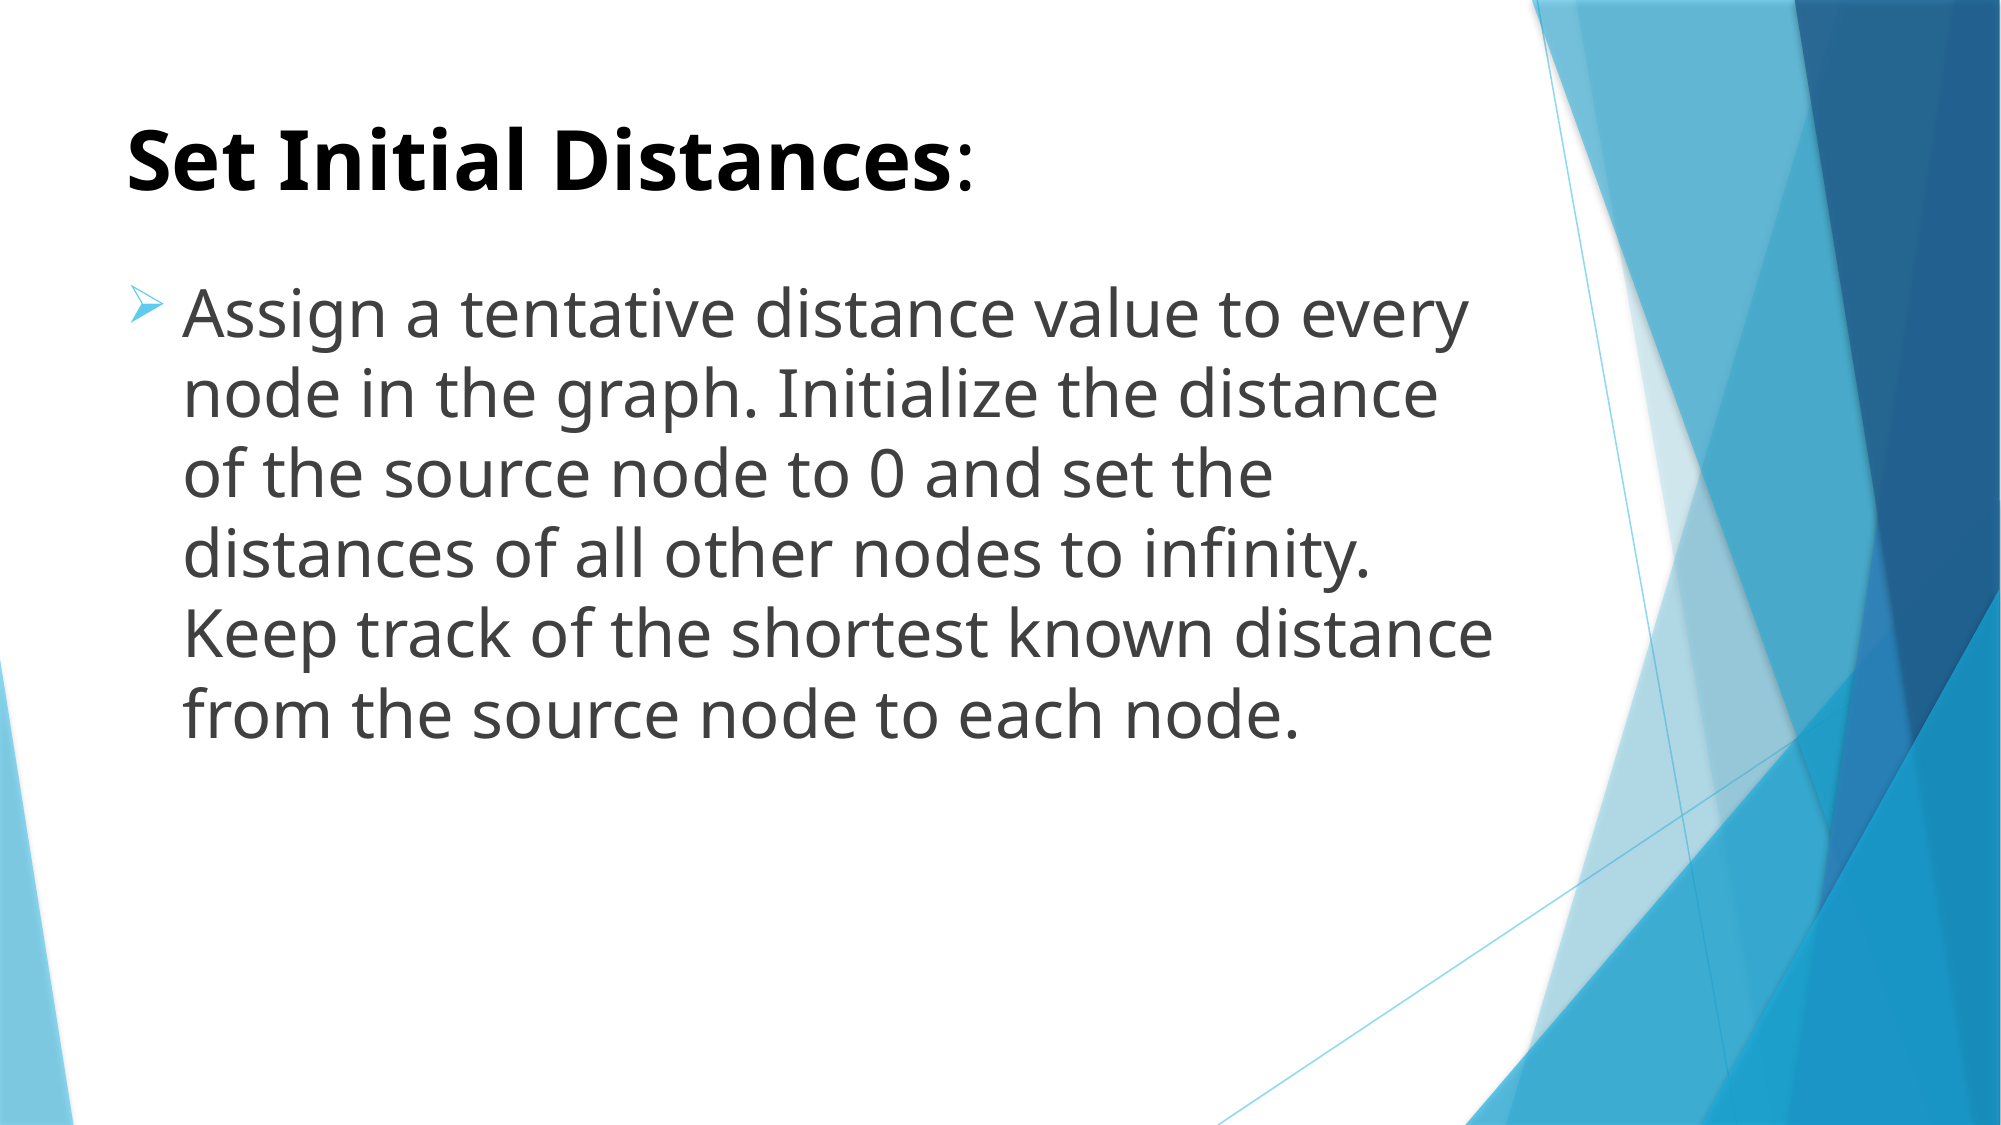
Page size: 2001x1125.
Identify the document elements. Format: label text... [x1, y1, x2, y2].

list Assign a tentative distance value to every node in the graph. Initialize the distance of the source node to 0 and set the distances of all other nodes to infinity. Keep track of the shortest known distance from the source node to each node. [111, 263, 1522, 991]
title Set Initial Distances: [111, 99, 1522, 263]
